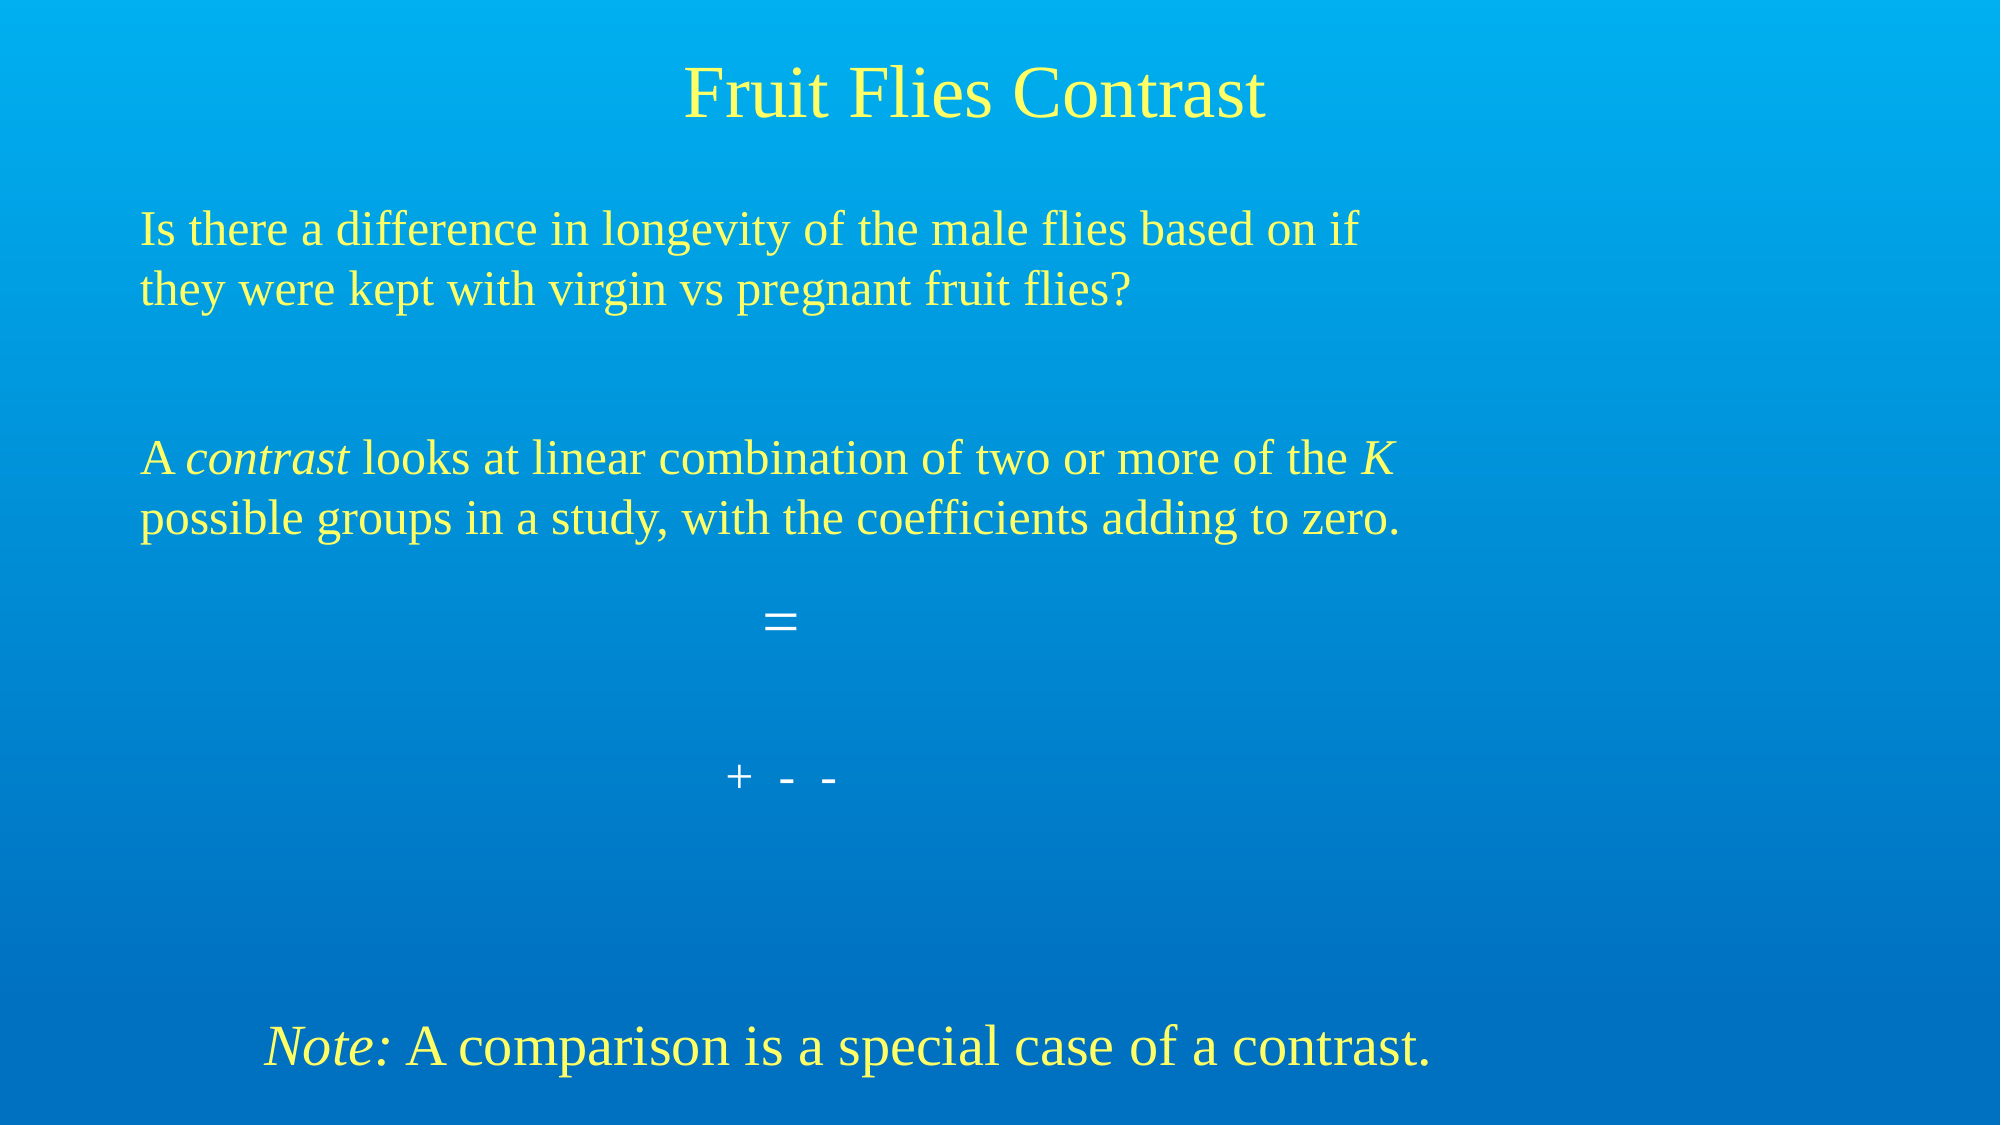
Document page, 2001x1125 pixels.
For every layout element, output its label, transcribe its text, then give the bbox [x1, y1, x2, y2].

text_box Fruit Flies Contrast [337, 49, 1613, 125]
text_box Note: A comparison is a special case of a contrast. [249, 999, 1448, 1085]
